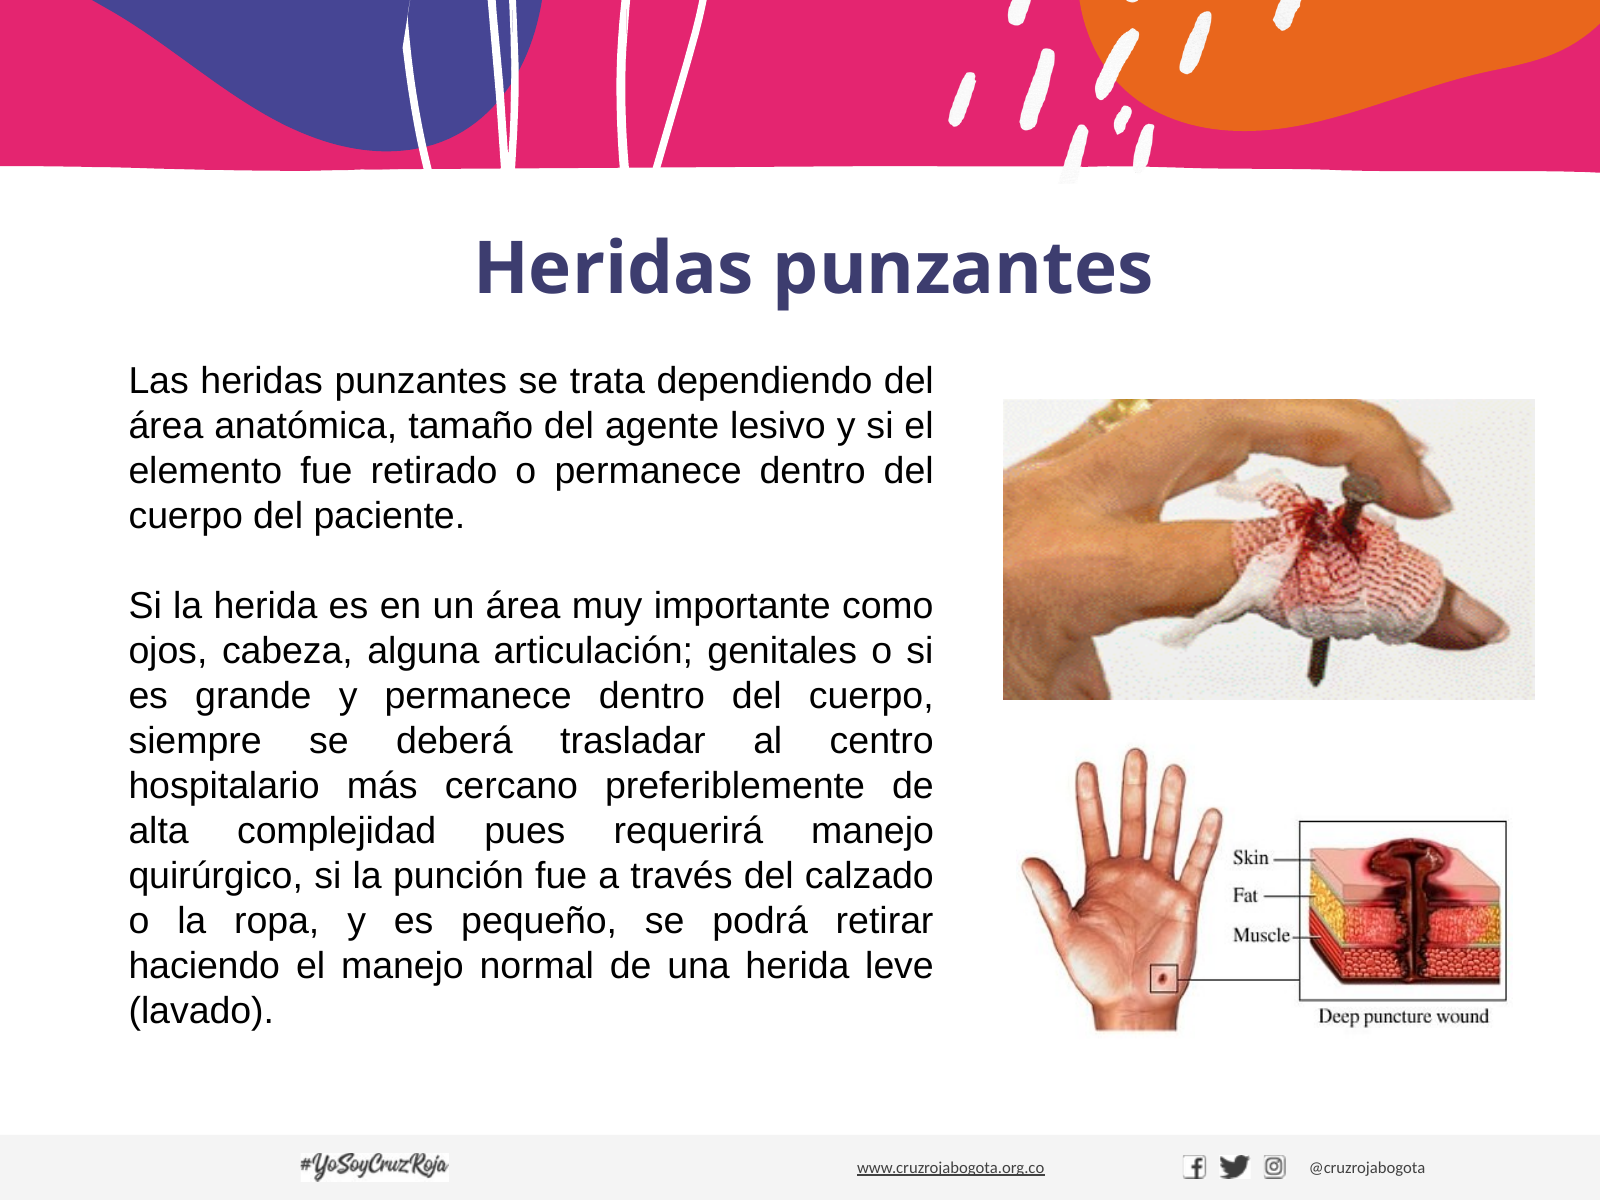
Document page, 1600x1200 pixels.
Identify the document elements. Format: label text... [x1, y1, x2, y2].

list Las heridas punzantes se trata dependiendo del área anatómica, tamaño del agente lesivo y si el elemento fue retirado o permanece dentro del cuerpo del paciente. Si la herida es en un área muy importante como ojos, cabeza, alguna articulación; genitales o si es grande y permanece dentro del cuerpo, siempre se deberá trasladar al centro hospitalario más cercano preferiblemente de alta complejidad pues requerirá manejo quirúrgico, si la punción fue a través del calzado o la ropa, y es pequeño, se podrá retirar haciendo el manejo normal de una herida leve (lavado). [128, 356, 934, 1038]
picture [1002, 399, 1535, 701]
picture [1016, 724, 1513, 1067]
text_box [0, 1134, 1600, 1200]
title Heridas punzantes [322, 218, 1303, 422]
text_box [0, 0, 1600, 184]
